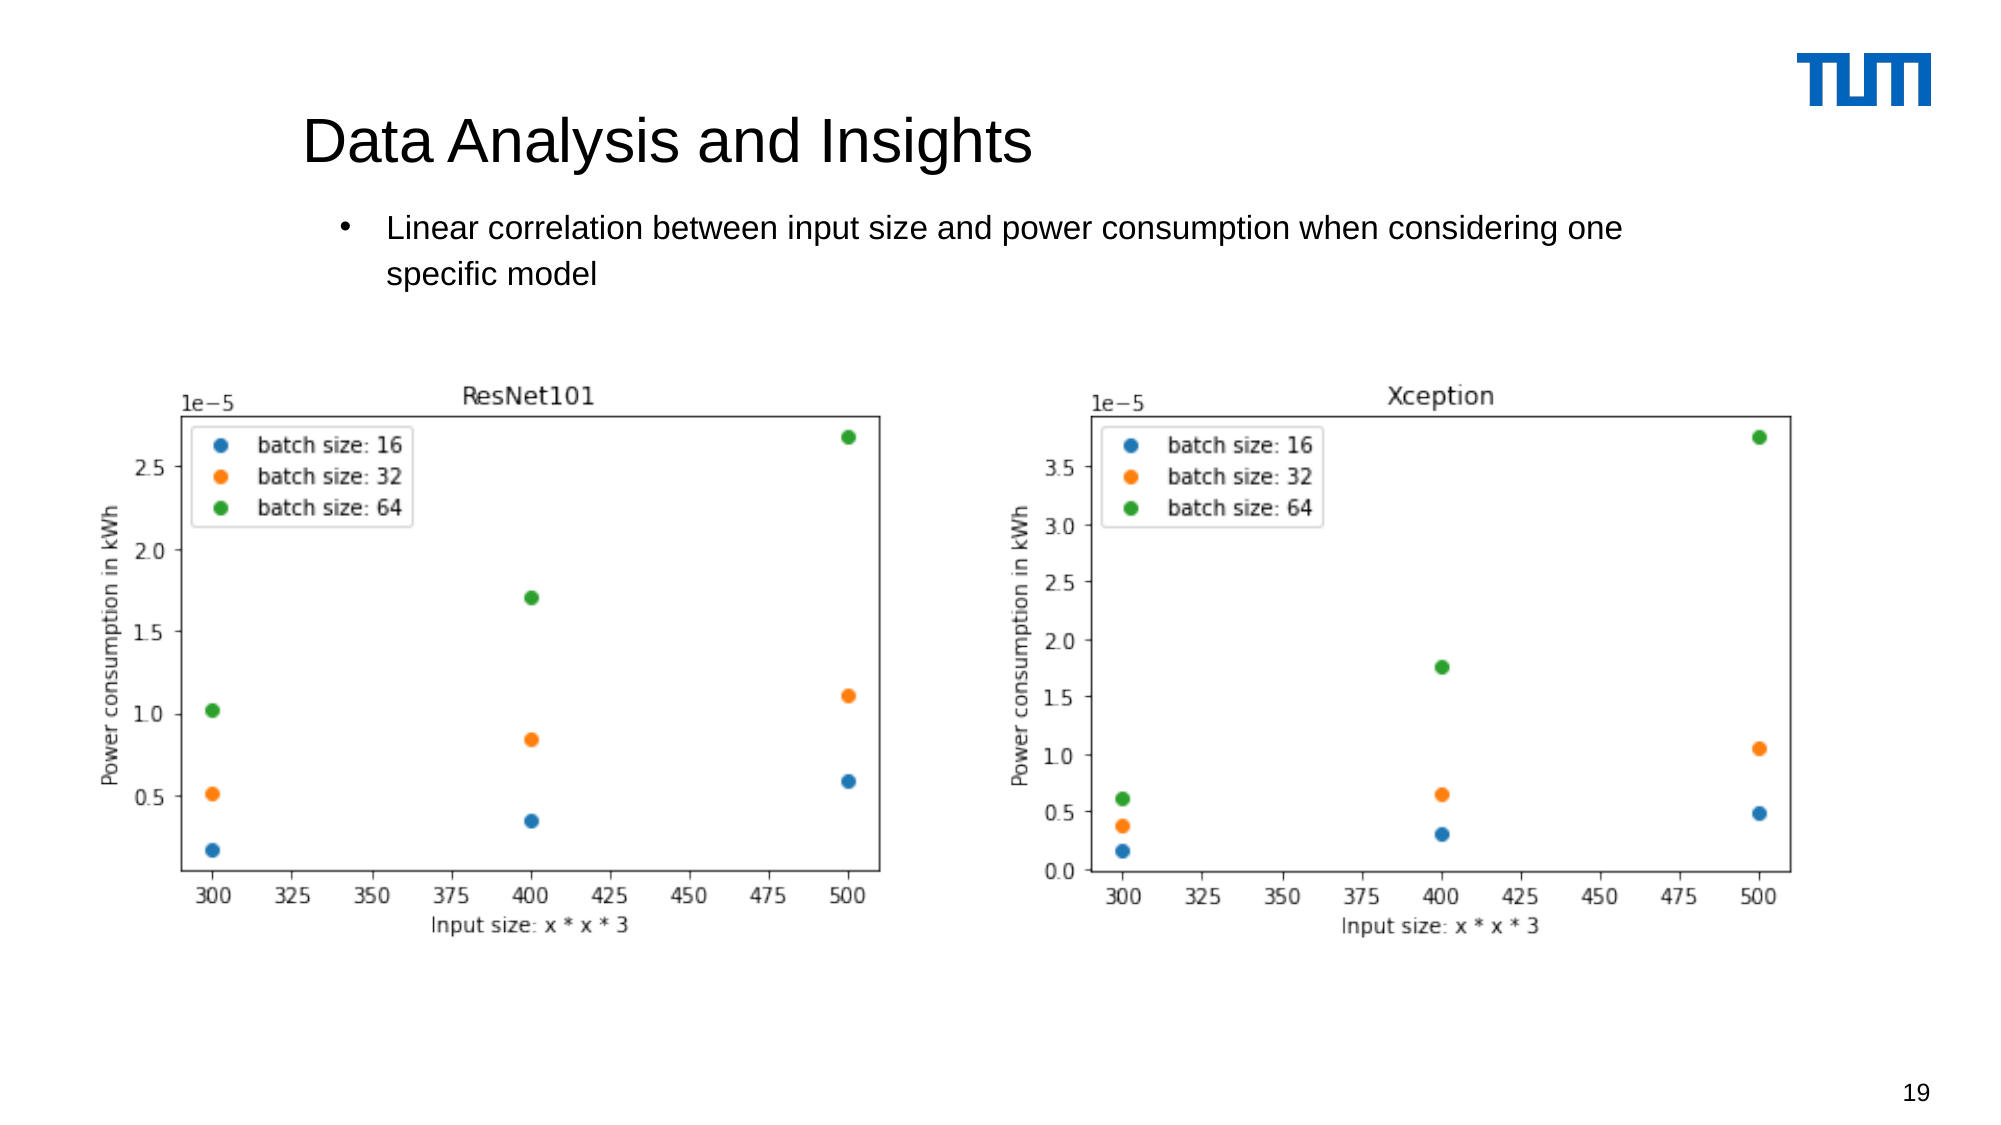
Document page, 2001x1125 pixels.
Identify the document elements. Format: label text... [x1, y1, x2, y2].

title Data Analysis and Insights [302, 95, 1698, 177]
slide_number 19 [1481, 1061, 1931, 1122]
picture [89, 370, 894, 951]
list Linear correlation between input size and power consumption when considering one specific model [302, 200, 1698, 972]
picture [1797, 53, 1931, 106]
picture [999, 370, 1805, 951]
